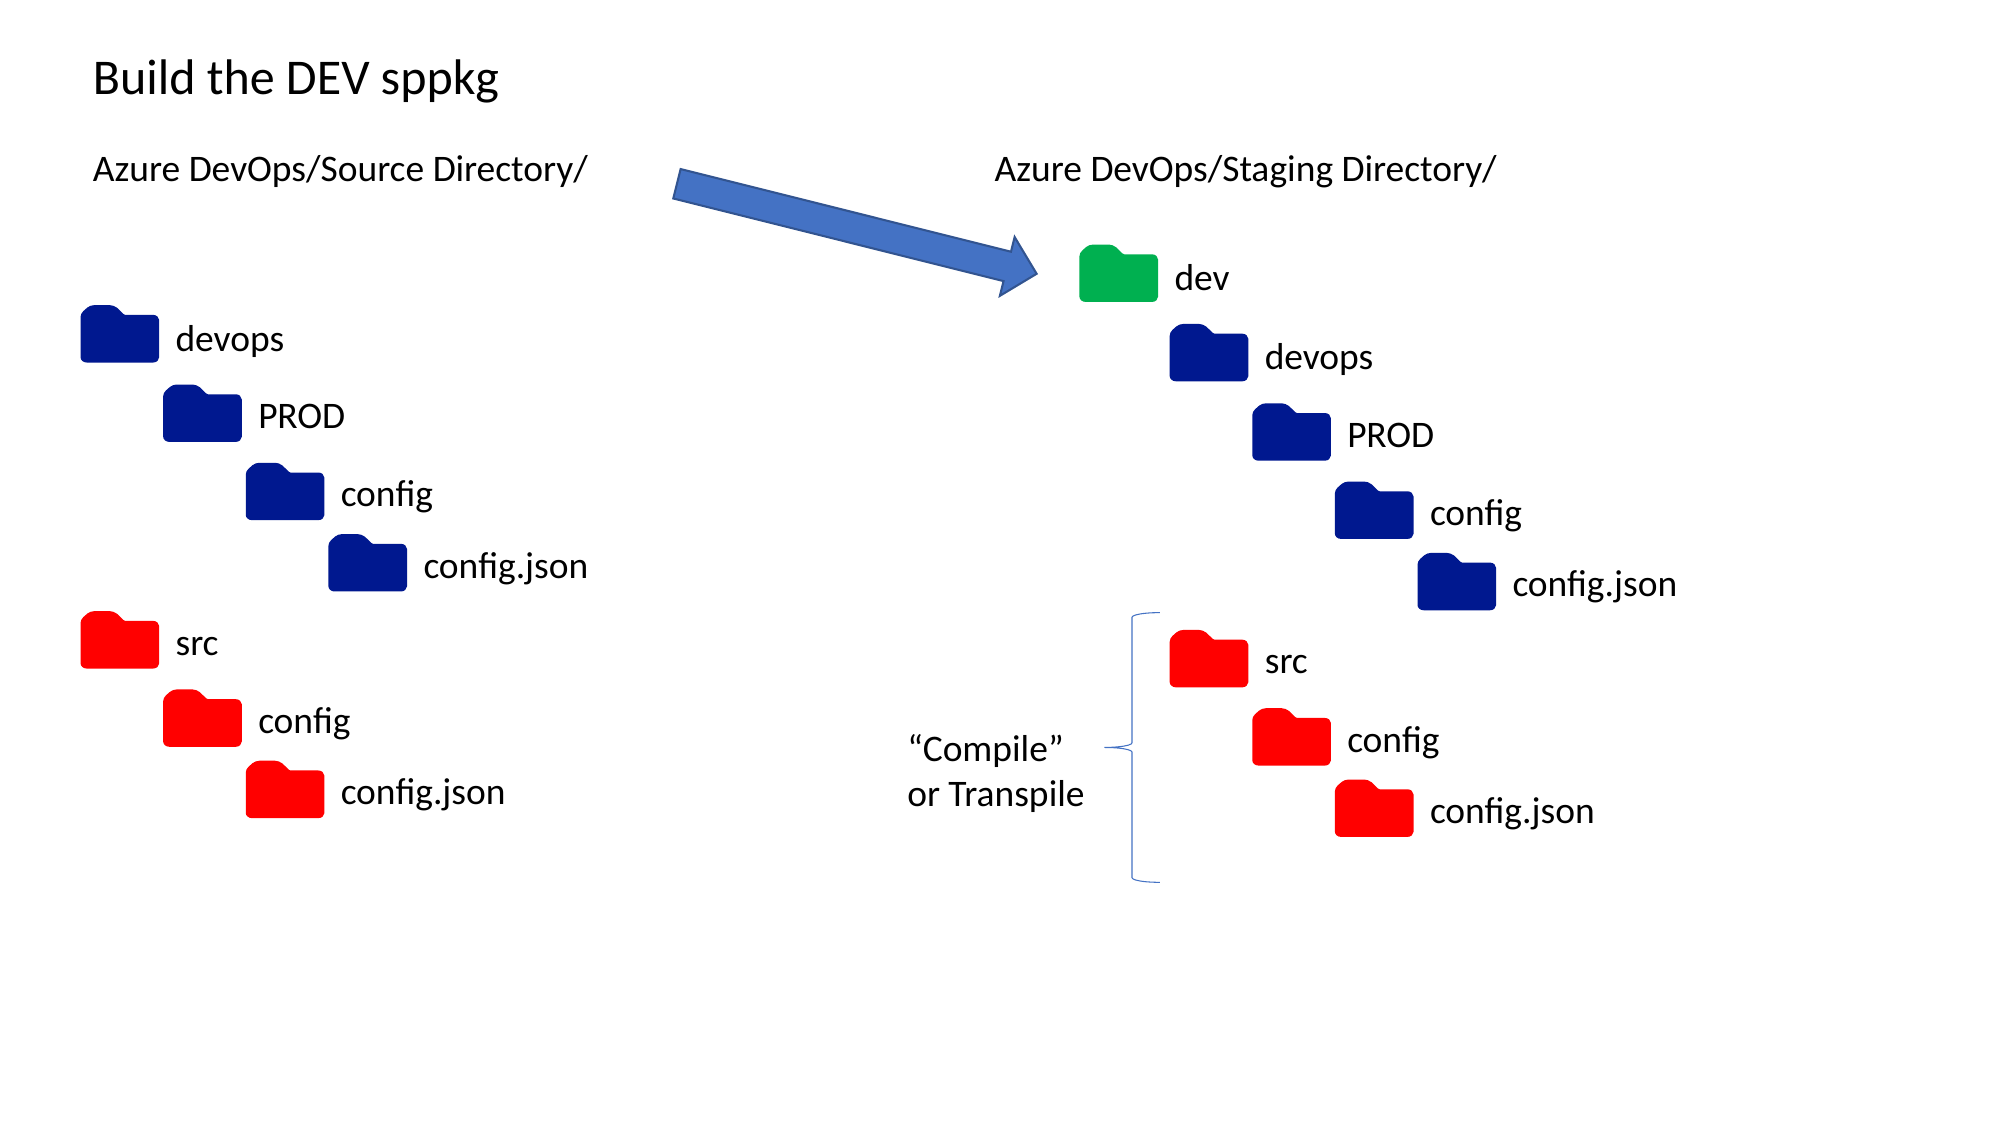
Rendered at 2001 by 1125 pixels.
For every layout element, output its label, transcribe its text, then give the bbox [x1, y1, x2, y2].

text_box config.json [326, 759, 585, 820]
text_box [672, 167, 1039, 298]
text_box [1252, 708, 1331, 766]
text_box [80, 611, 160, 669]
text_box [1104, 612, 1160, 883]
text_box [245, 760, 325, 819]
text_box config [1332, 707, 1592, 768]
text_box Build the DEV sppkg [78, 36, 668, 112]
text_box PROD [243, 383, 503, 444]
text_box config [326, 461, 585, 522]
text_box “Compile” or Transpile [892, 716, 1100, 822]
text_box [1169, 323, 1249, 382]
text_box config [243, 688, 503, 749]
text_box [163, 689, 242, 747]
text_box config [1415, 480, 1674, 541]
text_box [163, 384, 242, 442]
text_box PROD [1332, 402, 1592, 463]
text_box [328, 534, 408, 592]
text_box [1079, 244, 1159, 302]
text_box config.json [1415, 778, 1674, 839]
text_box [245, 462, 325, 521]
text_box dev [1159, 245, 1356, 306]
text_box src [1250, 629, 1509, 689]
text_box [1417, 552, 1497, 611]
text_box config.json [1497, 551, 1757, 612]
text_box src [160, 610, 420, 670]
text_box config.json [408, 533, 668, 593]
text_box [1169, 629, 1249, 688]
text_box [1334, 481, 1414, 539]
text_box [1252, 403, 1331, 461]
text_box devops [1250, 325, 1446, 385]
text_box devops [160, 306, 357, 367]
text_box [1334, 779, 1414, 837]
text_box Azure DevOps/Staging Directory/ [979, 136, 1690, 197]
text_box [80, 305, 160, 363]
text_box Azure DevOps/Source Directory/ [78, 136, 666, 197]
